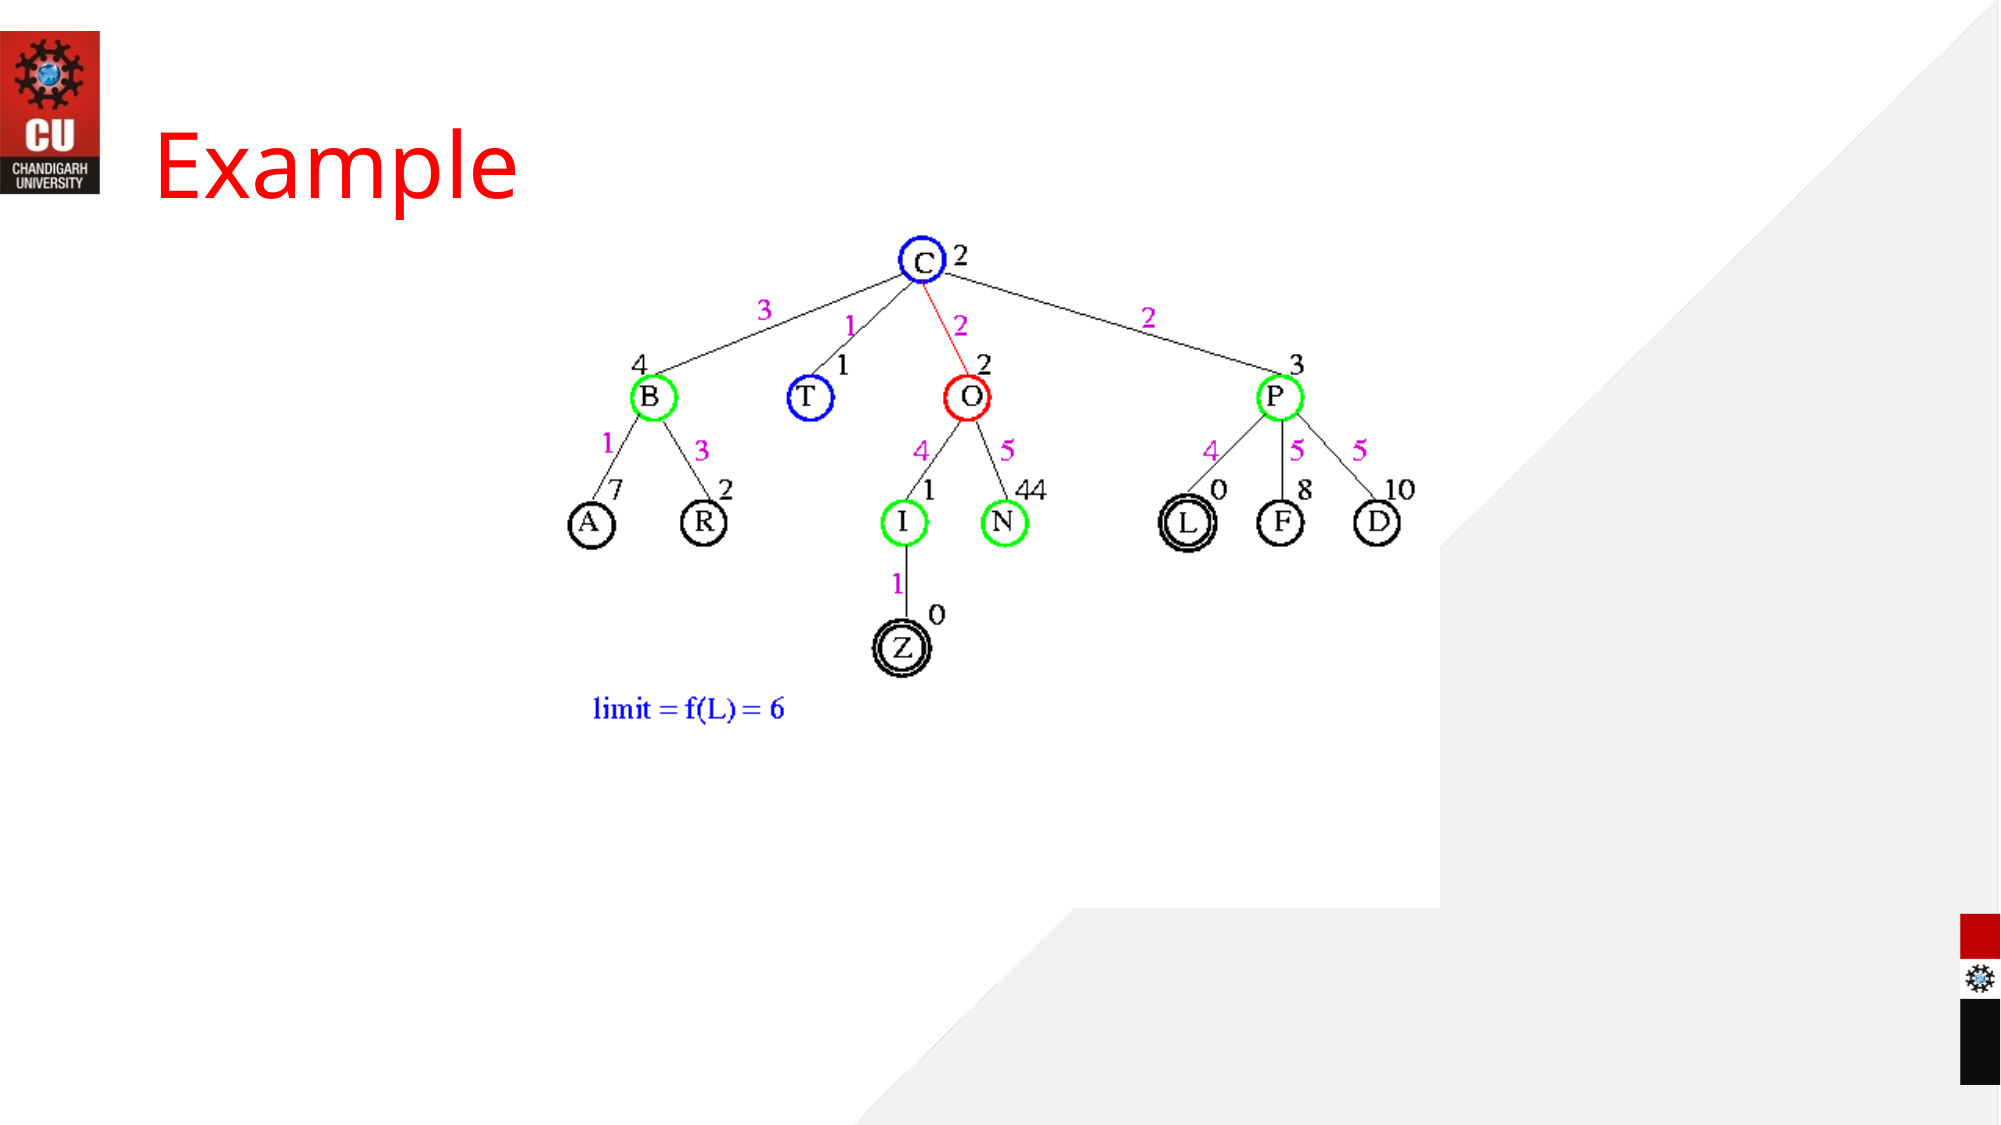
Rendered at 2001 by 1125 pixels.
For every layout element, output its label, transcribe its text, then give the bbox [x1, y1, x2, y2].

title Example [137, 59, 1863, 278]
picture [0, 0, 2001, 1125]
